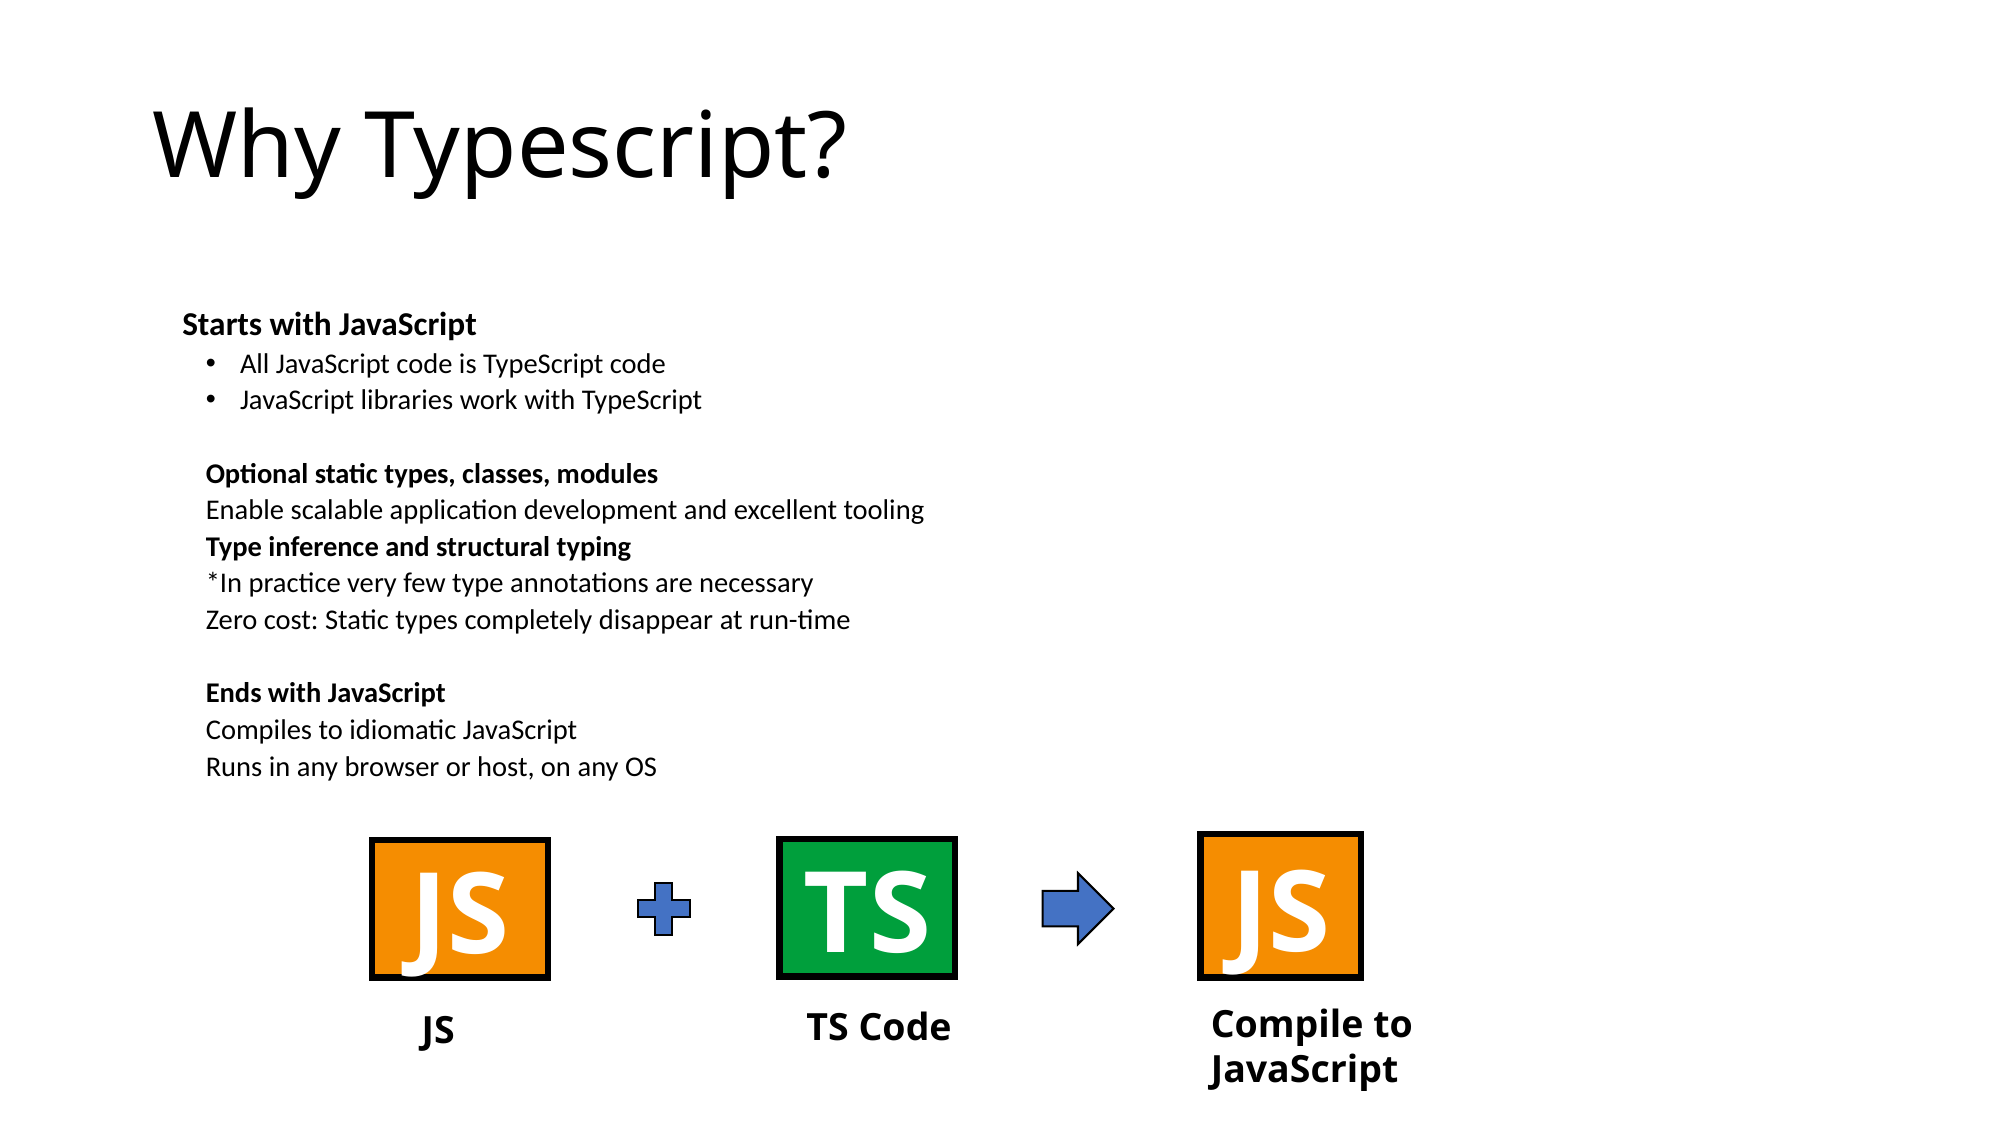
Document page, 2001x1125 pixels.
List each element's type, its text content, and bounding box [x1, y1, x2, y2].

text_box JS [371, 839, 549, 979]
text_box [637, 882, 691, 936]
title Why Typescript? [137, 59, 1863, 236]
text_box JS [1200, 833, 1362, 979]
text_box [1041, 870, 1115, 947]
text_box Compile to JavaScript [1210, 999, 1449, 1091]
text_box JS [421, 996, 552, 1060]
list Starts with JavaScript All JavaScript code is TypeScript code JavaScript libraries work with TypeScript Optional static types, classes, modules Enable scalable application development and excellent tooling Type inference and structural typing *In practice very few type annotations are necessary Zero cost: Static types completely disappear at run-time Ends with JavaScript Compiles to idiomatic JavaScript Runs in any browser or host, on any OS [122, 299, 1863, 795]
text_box TS Code [805, 979, 956, 1072]
text_box TS [778, 838, 956, 978]
